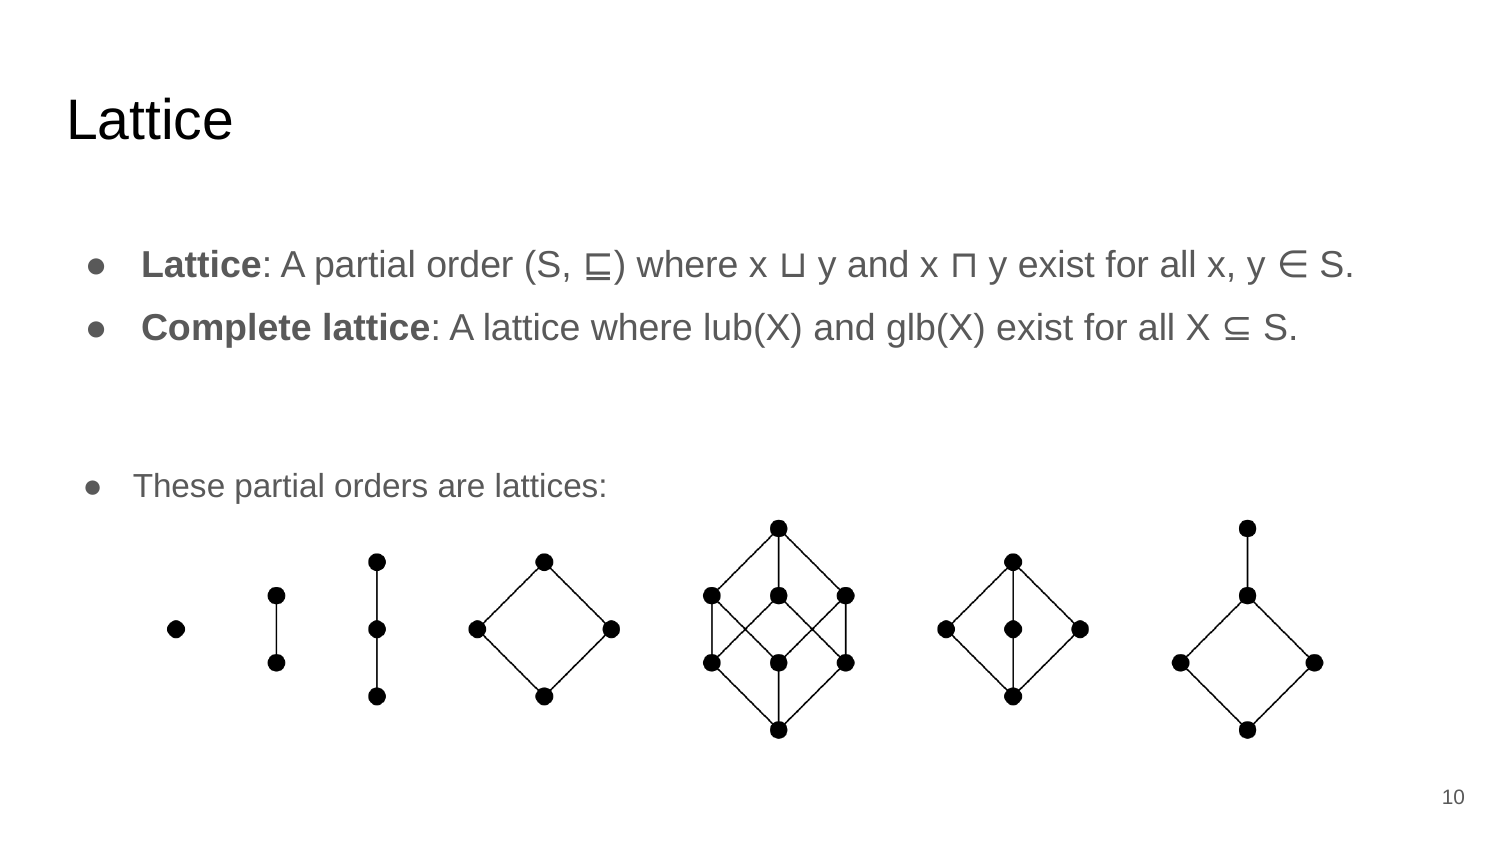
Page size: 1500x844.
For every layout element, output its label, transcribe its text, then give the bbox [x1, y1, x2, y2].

list These partial orders are lattices: [51, 434, 1500, 520]
slide_number ‹#› [1389, 764, 1480, 830]
title Lattice [51, 72, 1449, 167]
picture [137, 507, 1363, 766]
list Lattice: A partial order (S, ⊑) where x ⊔ y and x ⊓ y exist for all x, y ∈ S. Complete lattice: A lattice where lub(X) and glb(X) exist for all X ⊆ S. [51, 207, 1480, 406]
